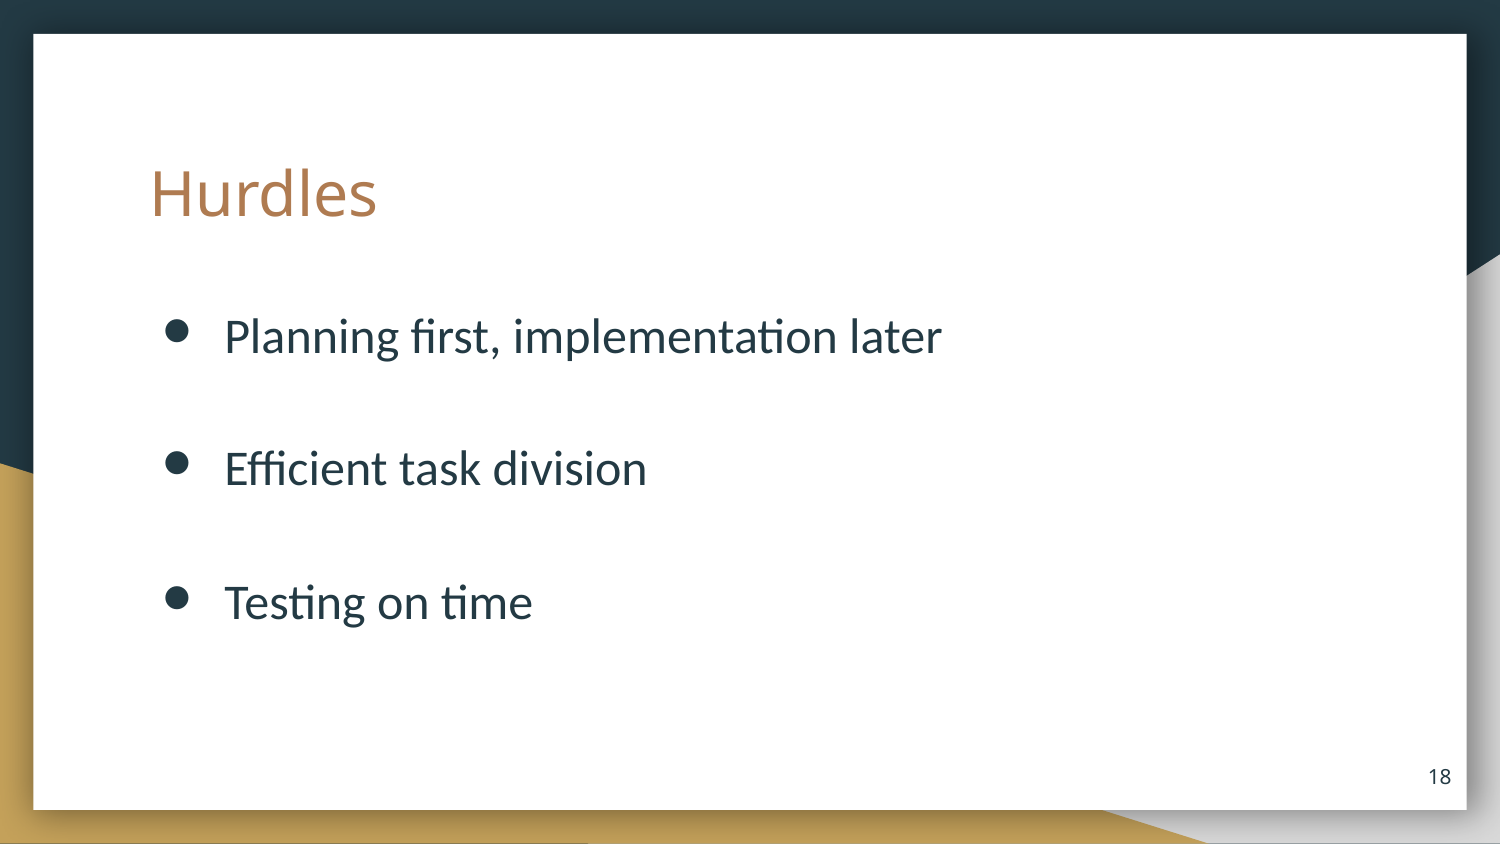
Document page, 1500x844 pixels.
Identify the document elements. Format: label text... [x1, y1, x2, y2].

title Hurdles [134, 138, 1366, 296]
slide_number ‹#› [1376, 745, 1467, 810]
list Planning first, implementation later [134, 296, 1366, 373]
text_box Testing on time [134, 545, 1117, 664]
text_box Efficient task division [134, 411, 1147, 530]
